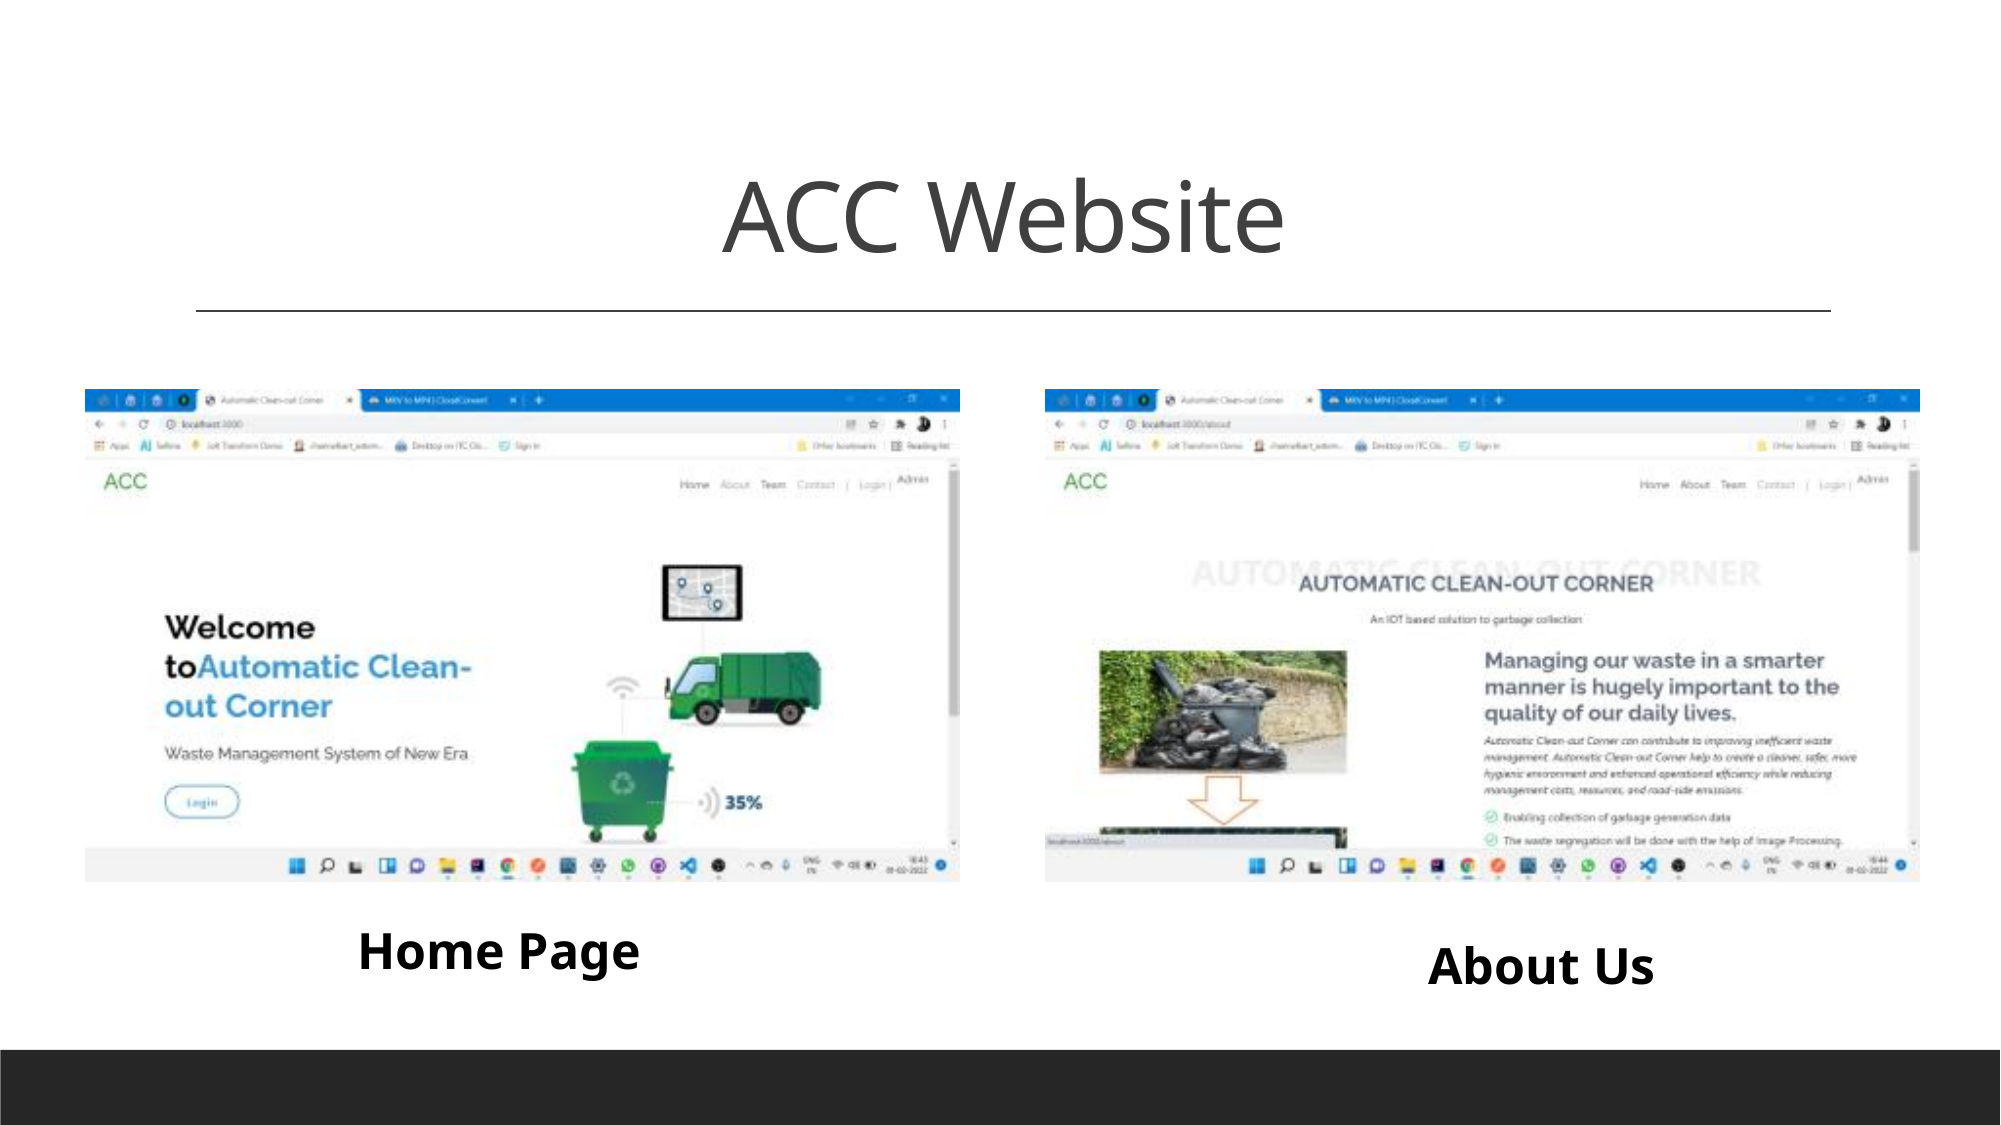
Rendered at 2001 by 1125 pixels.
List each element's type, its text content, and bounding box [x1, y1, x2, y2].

picture [1045, 388, 1921, 882]
picture [84, 388, 960, 882]
text_box Home Page [245, 912, 753, 988]
title ACC Website [180, 47, 1830, 282]
text_box About Us [1390, 927, 1694, 1003]
